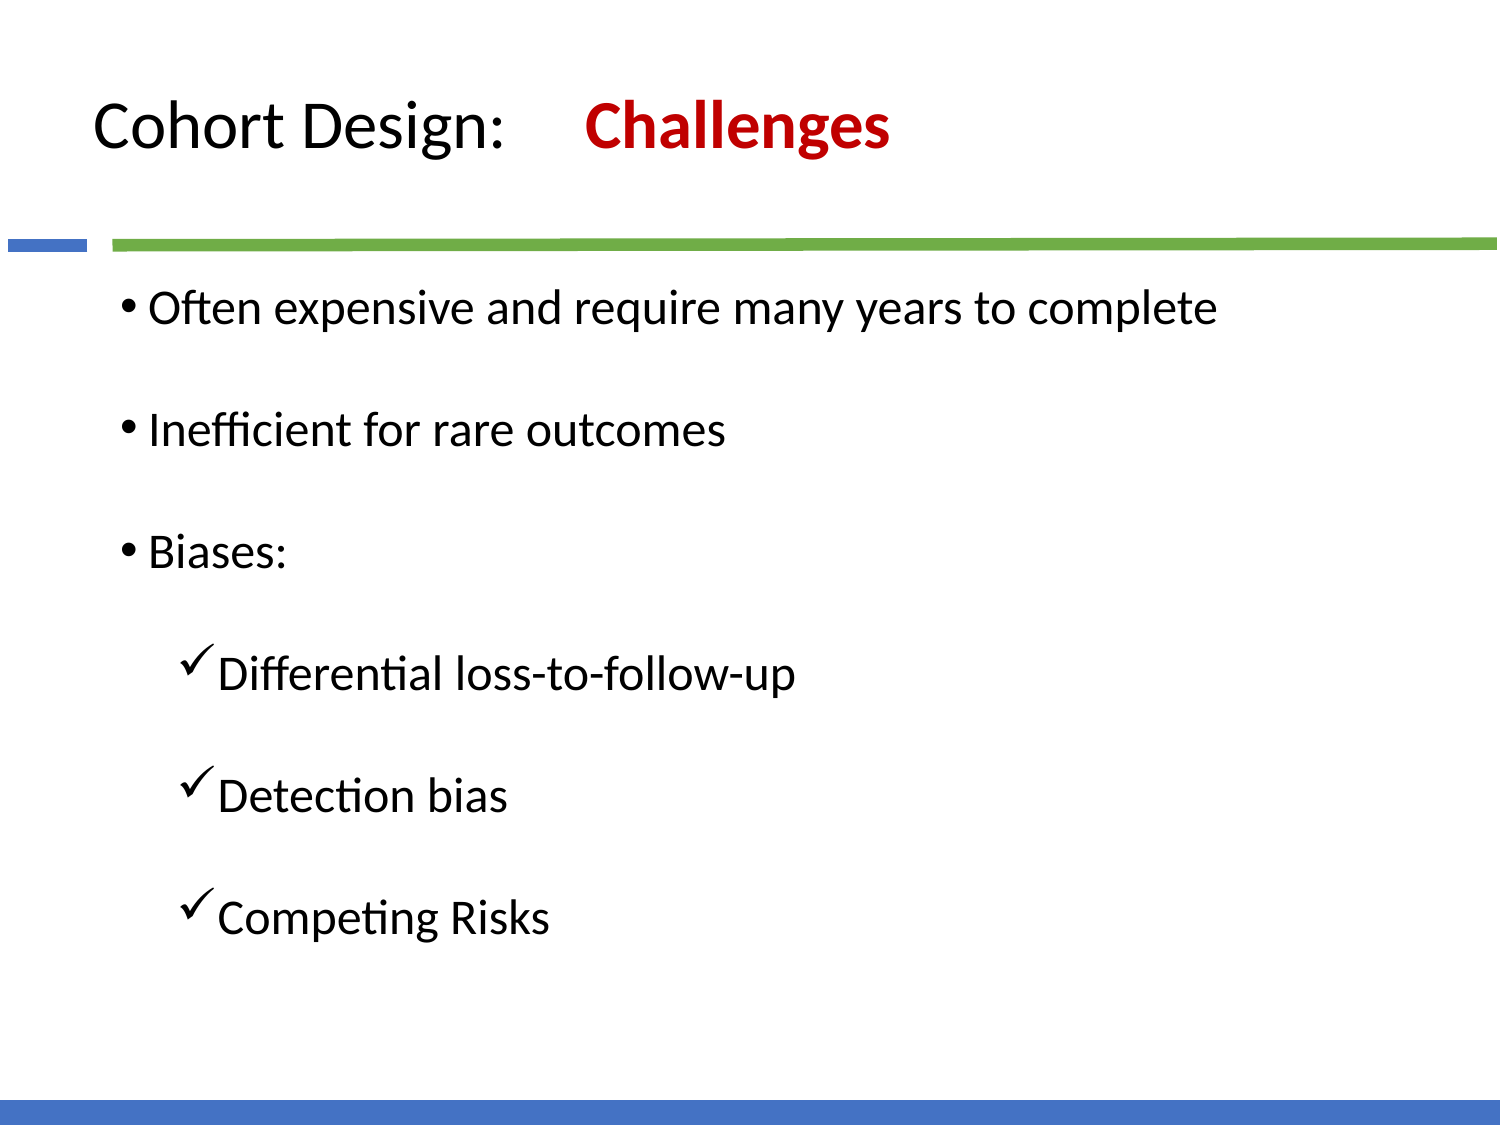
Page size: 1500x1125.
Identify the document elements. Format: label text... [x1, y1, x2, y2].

title Cohort Design: Challenges [78, 35, 1395, 218]
list Often expensive and require many years to complete Inefficient for rare outcomes Biases: Differential loss-to-follow-up Detection bias Competing Risks [105, 255, 1395, 1060]
